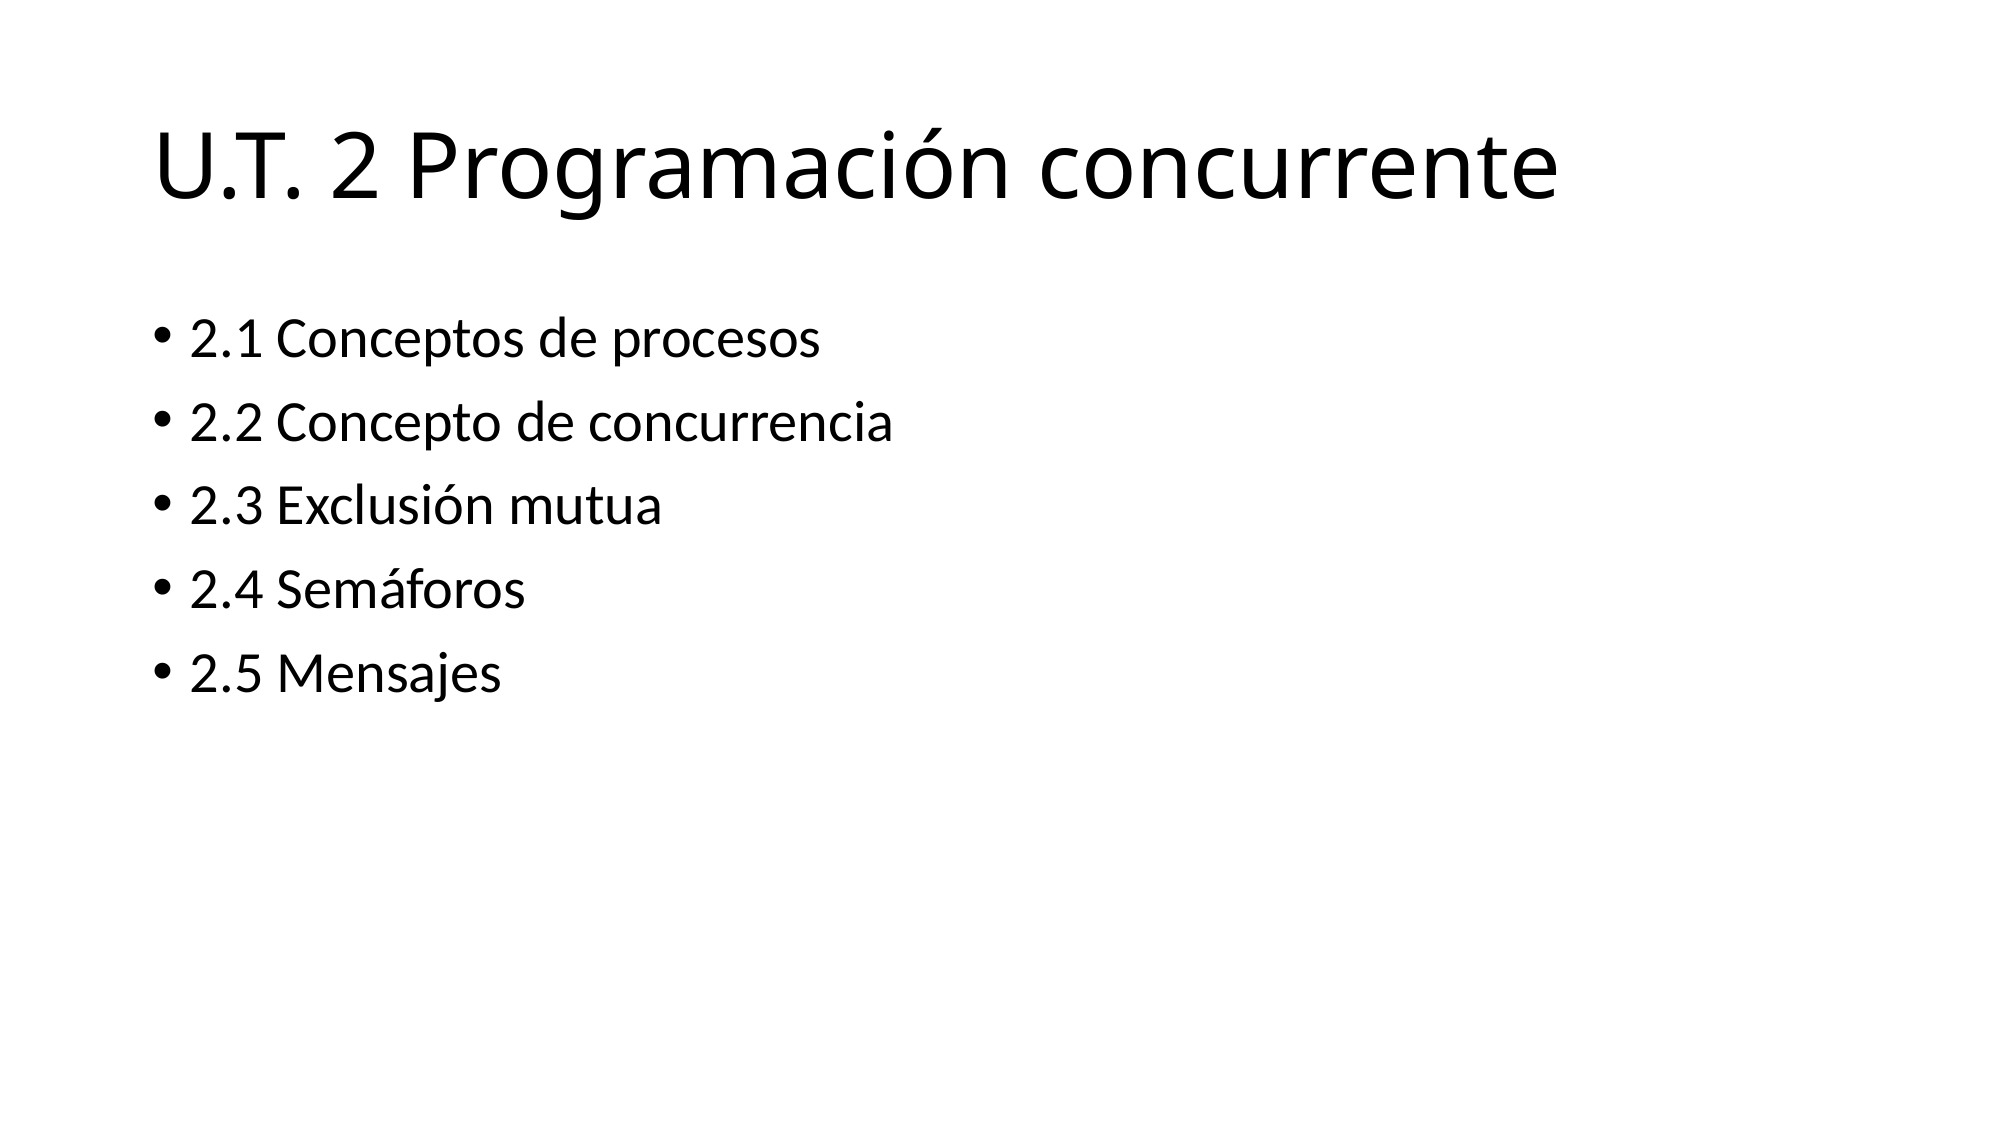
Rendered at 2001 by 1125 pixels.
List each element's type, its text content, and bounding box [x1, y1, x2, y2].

title U.T. 2 Programación concurrente [137, 59, 1863, 278]
list 2.1 Conceptos de procesos 2.2 Concepto de concurrencia 2.3 Exclusión mutua 2.4 Semáforos 2.5 Mensajes [137, 299, 1863, 1014]
